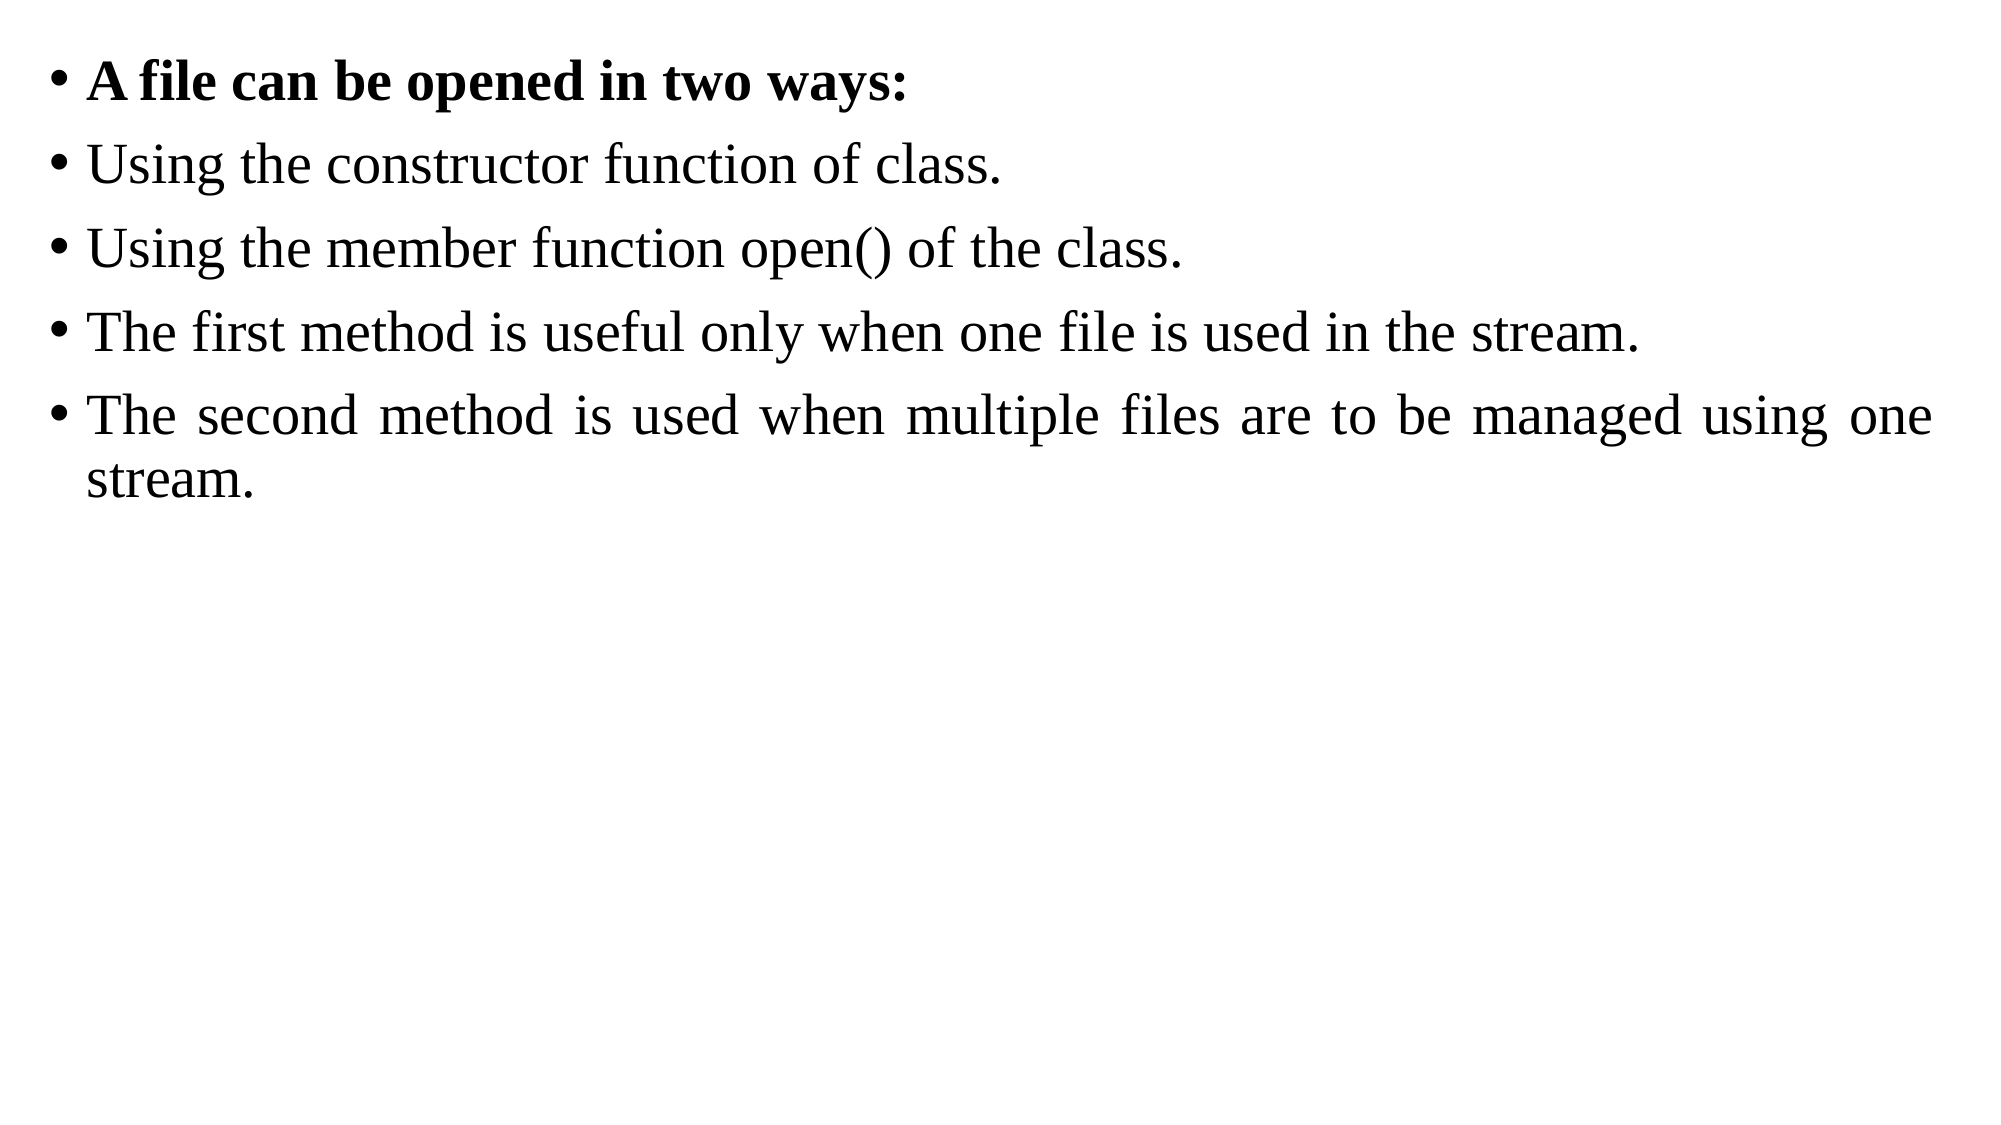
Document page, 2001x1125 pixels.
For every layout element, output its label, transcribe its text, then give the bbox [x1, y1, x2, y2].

list A file can be opened in two ways: Using the constructor function of class. Using the member function open() of the class. The first method is useful only when one file is used in the stream. The second method is used when multiple files are to be managed using one stream. [34, 42, 1950, 1096]
